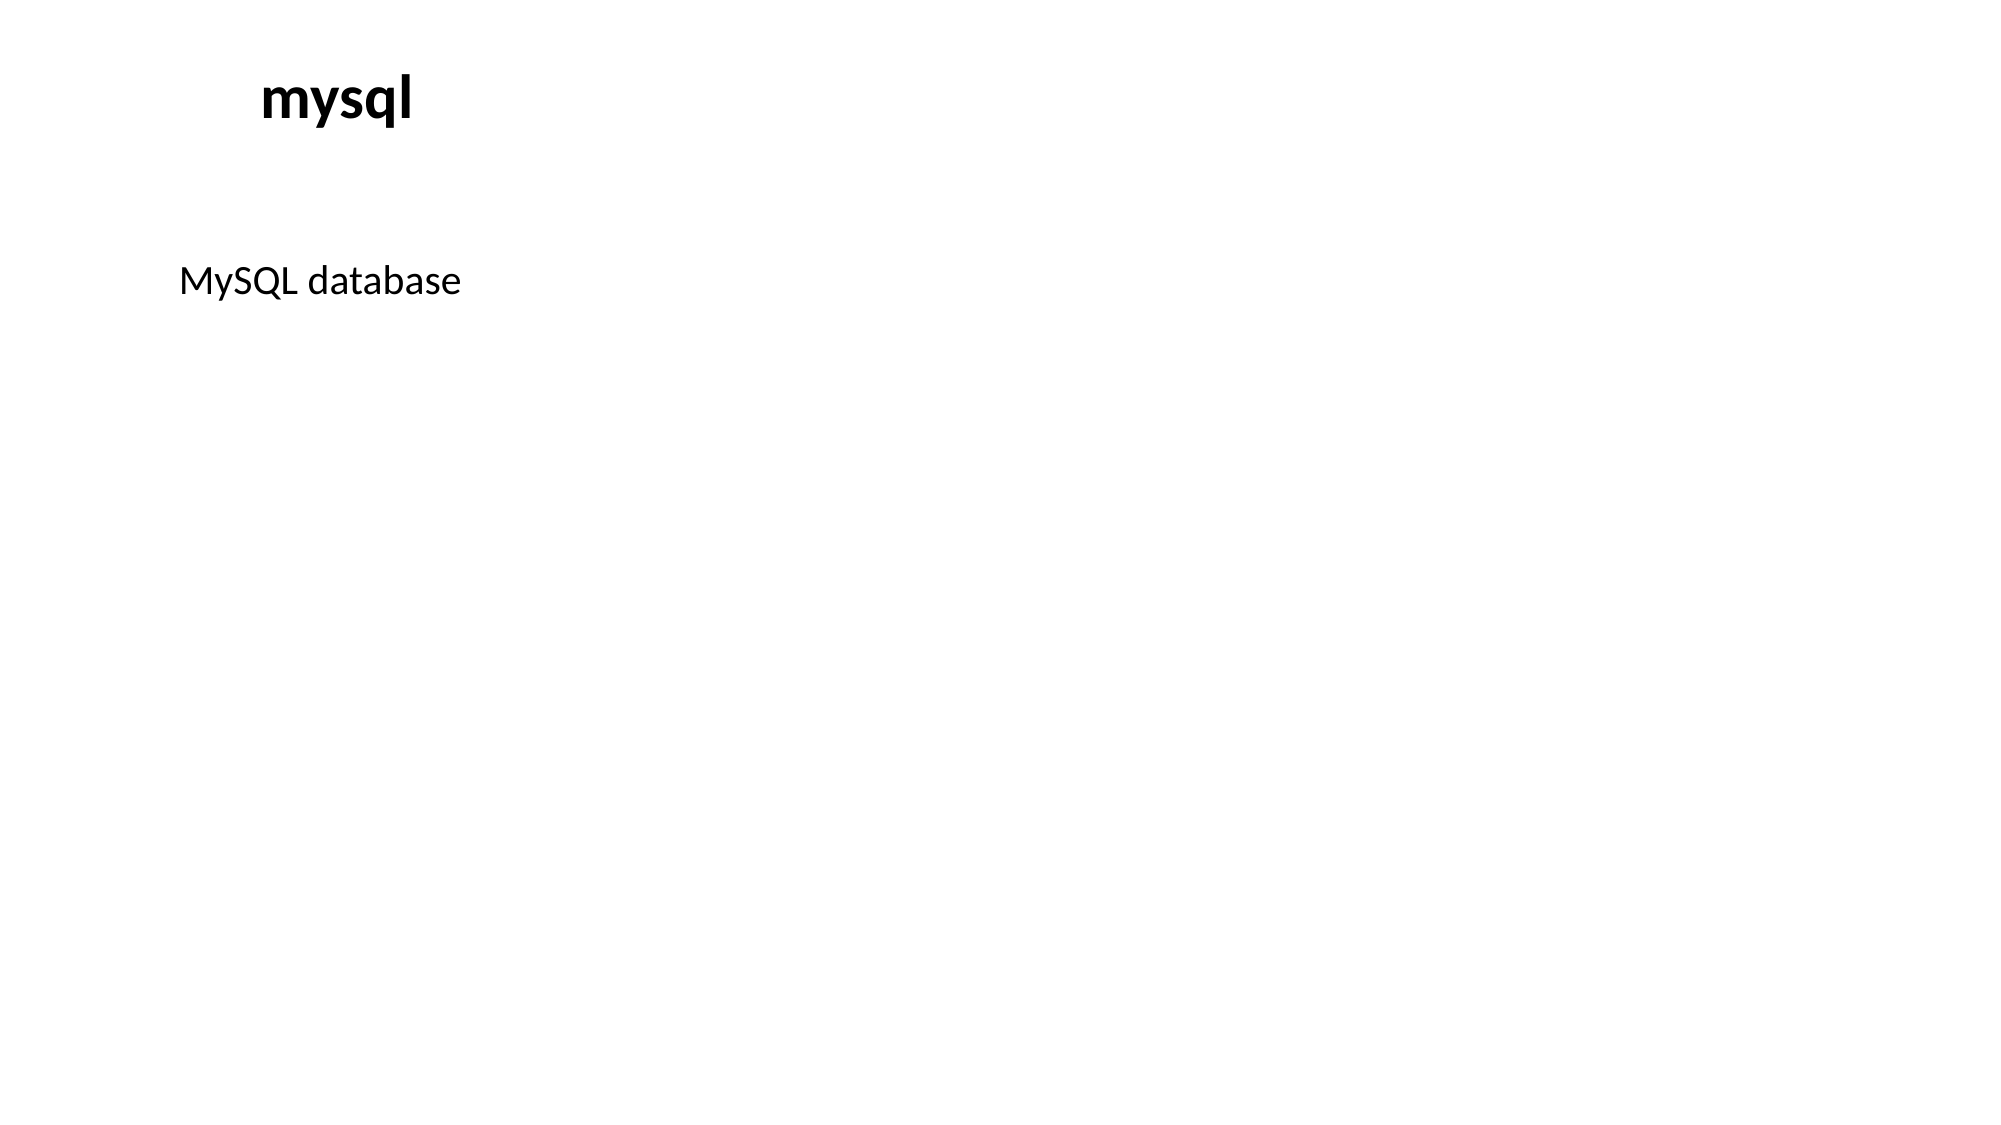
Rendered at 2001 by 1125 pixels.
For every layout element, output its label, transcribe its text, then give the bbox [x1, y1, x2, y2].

text_box MySQL database [164, 246, 2000, 307]
text_box mysql [246, 49, 2000, 110]
